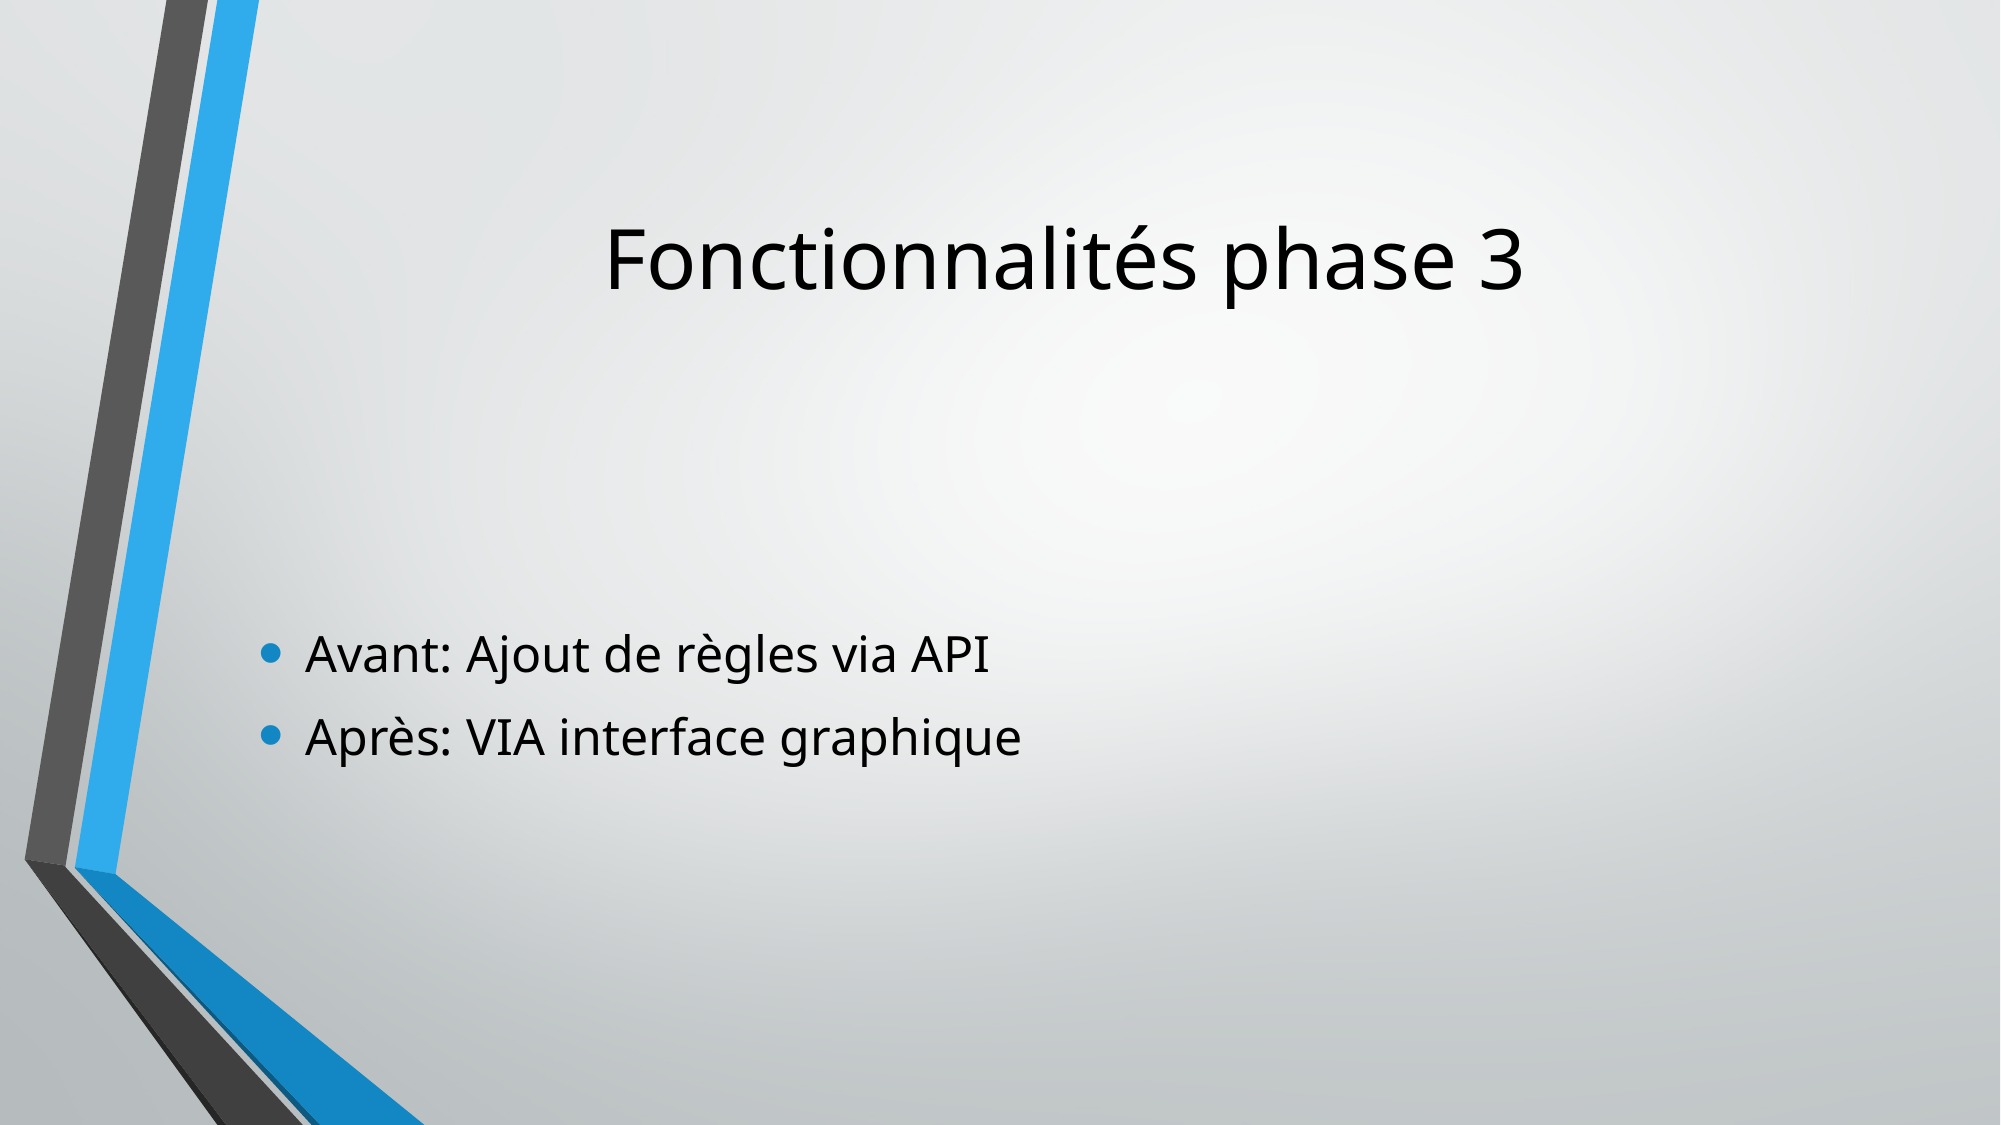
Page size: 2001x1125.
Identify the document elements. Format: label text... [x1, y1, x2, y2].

list Avant: Ajout de règles via API Après: VIA interface graphique [243, 437, 1887, 950]
title Fonctionnalités phase 3 [243, 112, 1887, 400]
